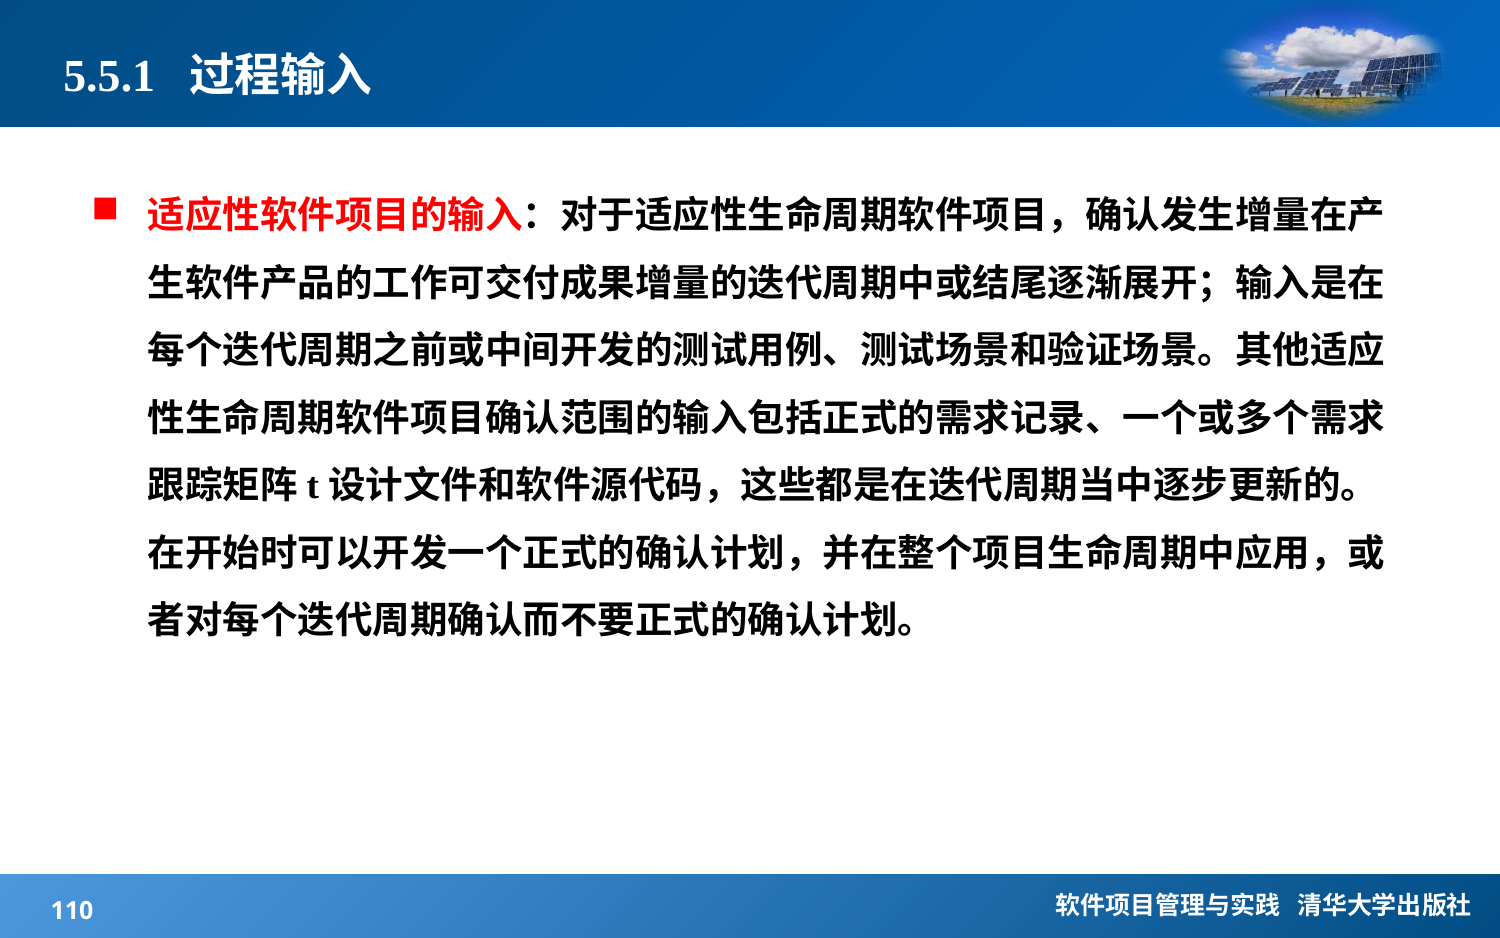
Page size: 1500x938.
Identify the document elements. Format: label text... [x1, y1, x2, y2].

text_box 适应性软件项目的输入：对于适应性生命周期软件项目，确认发生增量在产生软件产品的工作可交付成果增量的迭代周期中或结尾逐渐展开；输入是在每个迭代周期之前或中间开发的测试用例、测试场景和验证场景。其他适应性生命周期软件项目确认范围的输入包括正式的需求记录、一个或多个需求跟踪矩阵t设计文件和软件源代码，这些都是在迭代周期当中逐步更新的。在开始时可以开发一个正式的确认计划，并在整个项目生命周期中应用，或者对每个迭代周期确认而不要正式的确认计划。 [76, 161, 1424, 748]
title 5.5.1 过程输入 [48, 19, 1005, 127]
picture [1233, 6, 1433, 113]
